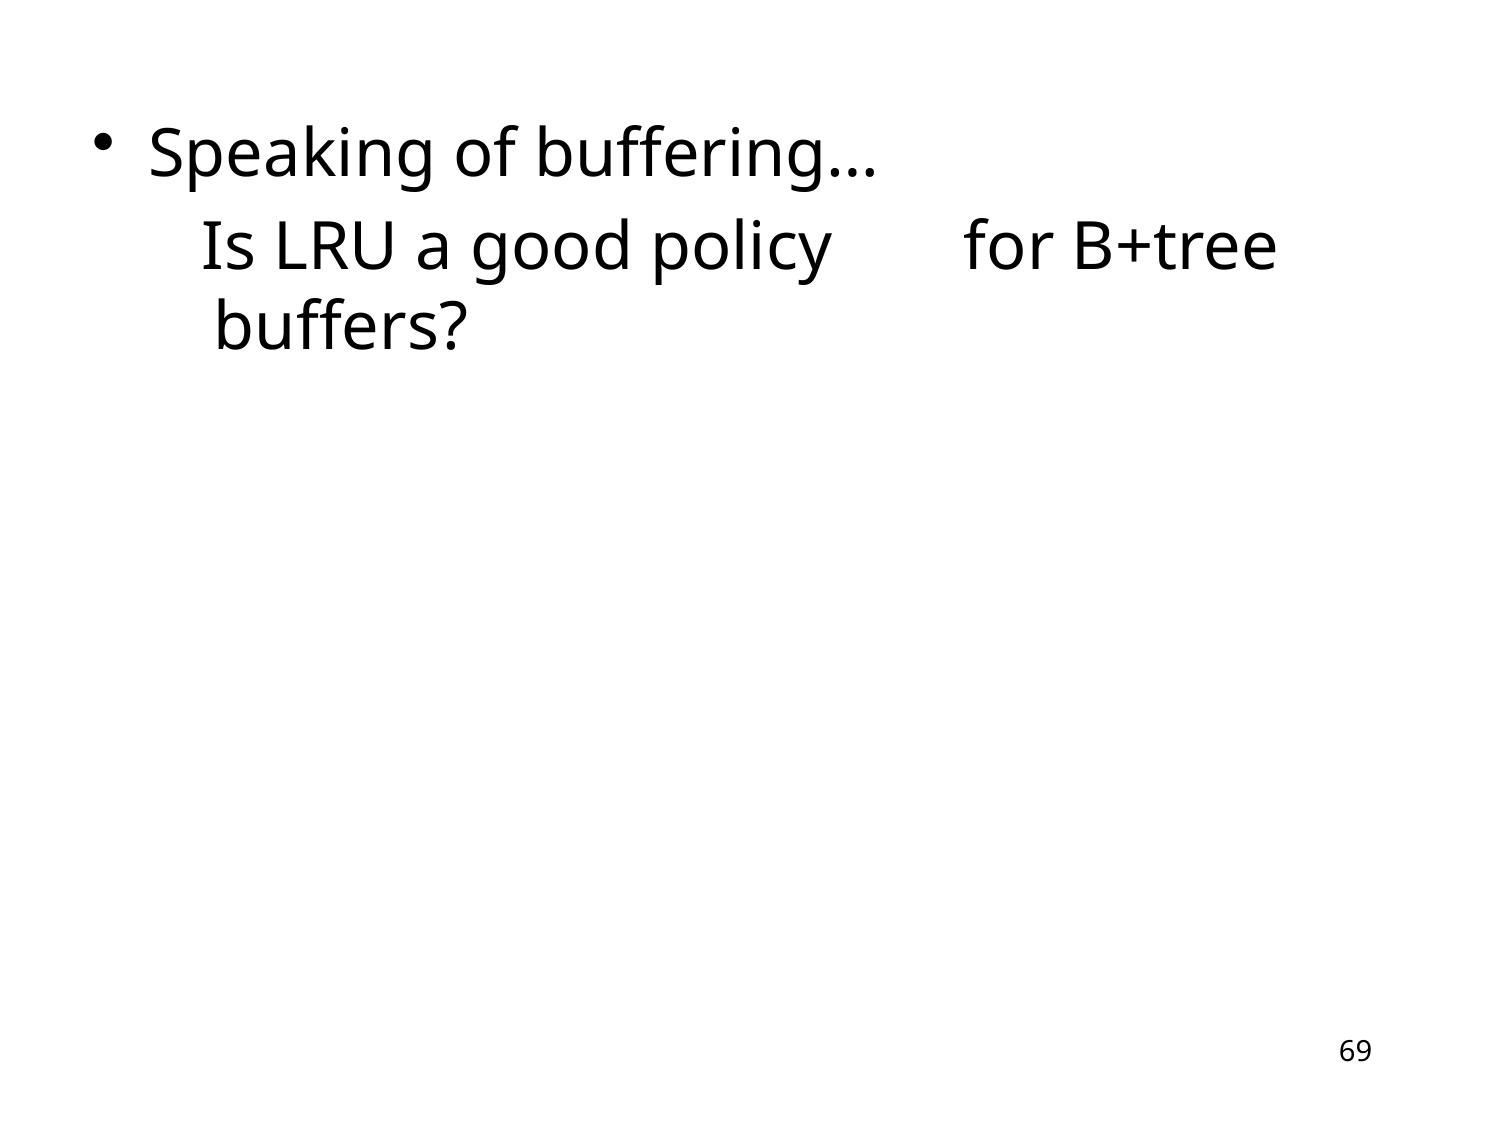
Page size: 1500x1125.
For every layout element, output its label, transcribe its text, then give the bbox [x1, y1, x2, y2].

slide_number 69 [1074, 1024, 1388, 1101]
list Speaking of buffering… Is LRU a good policy for B+tree buffers? [76, 101, 1432, 422]
